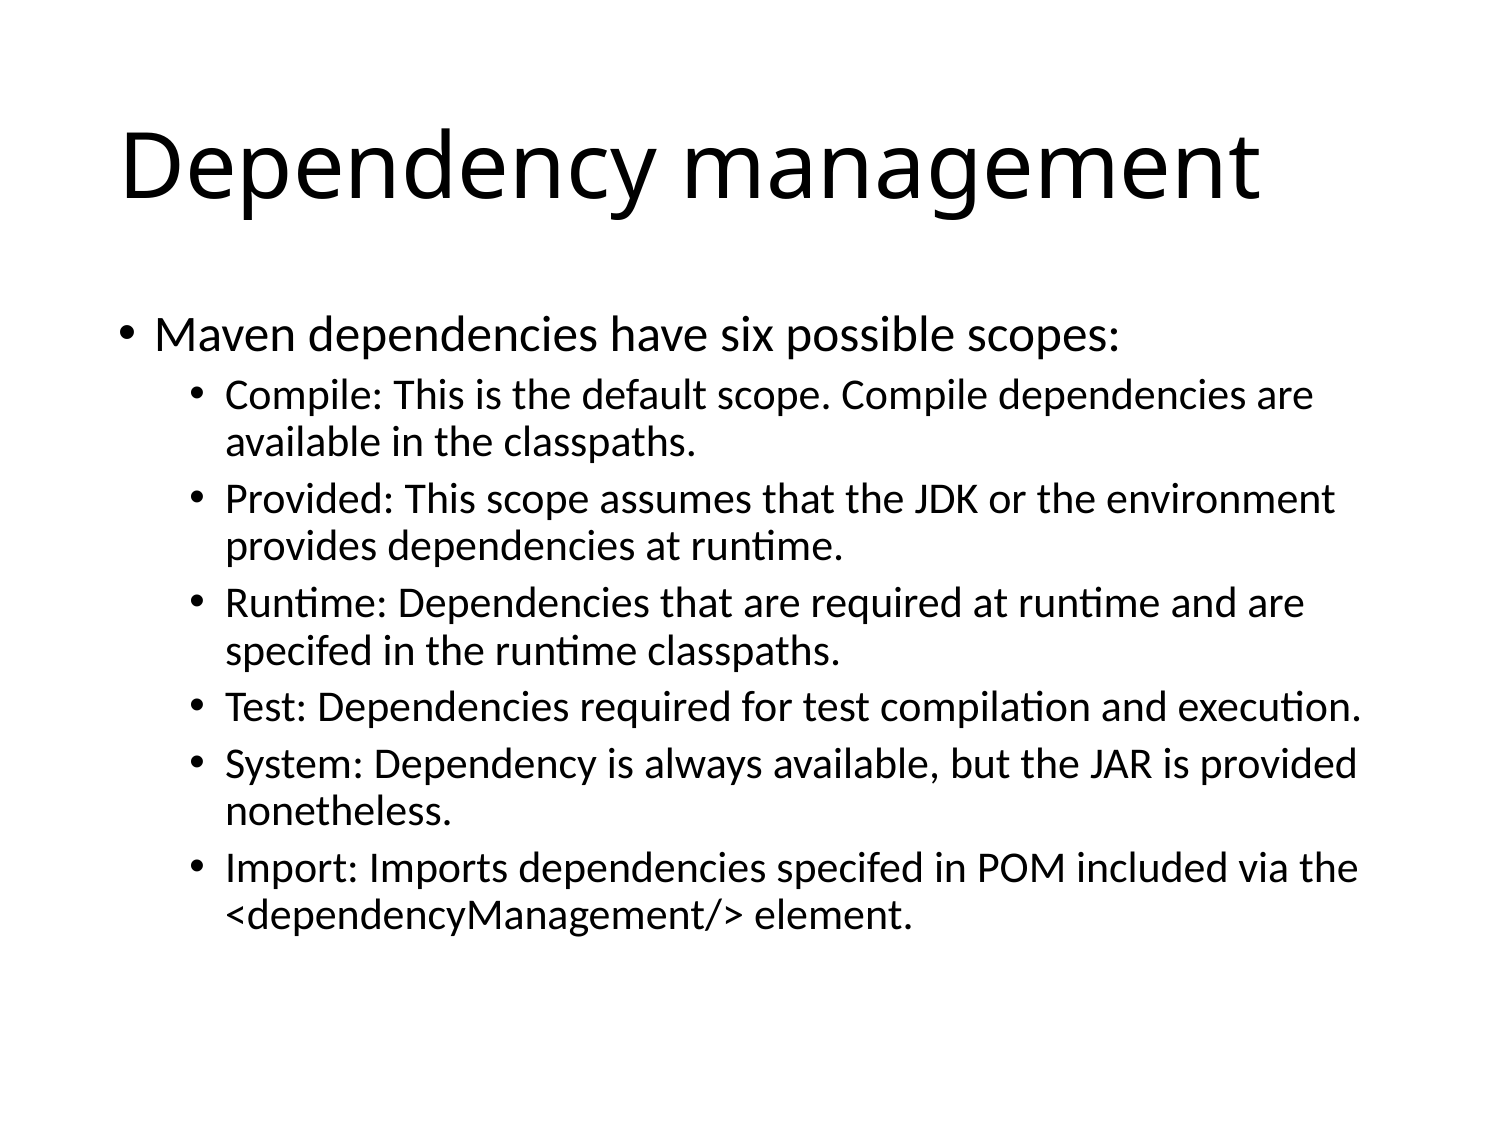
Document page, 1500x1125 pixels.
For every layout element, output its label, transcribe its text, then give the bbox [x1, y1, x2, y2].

title Dependency management [103, 59, 1397, 278]
list Maven dependencies have six possible scopes: Compile: This is the default scope. Compile dependencies are available in the classpaths. Provided: This scope assumes that the JDK or the environment provides dependencies at runtime. Runtime: Dependencies that are required at runtime and are specifed in the runtime classpaths. Test: Dependencies required for test compilation and execution. System: Dependency is always available, but the JAR is provided nonetheless. Import: Imports dependencies specifed in POM included via the <dependencyManagement/> element. [103, 299, 1397, 1014]
